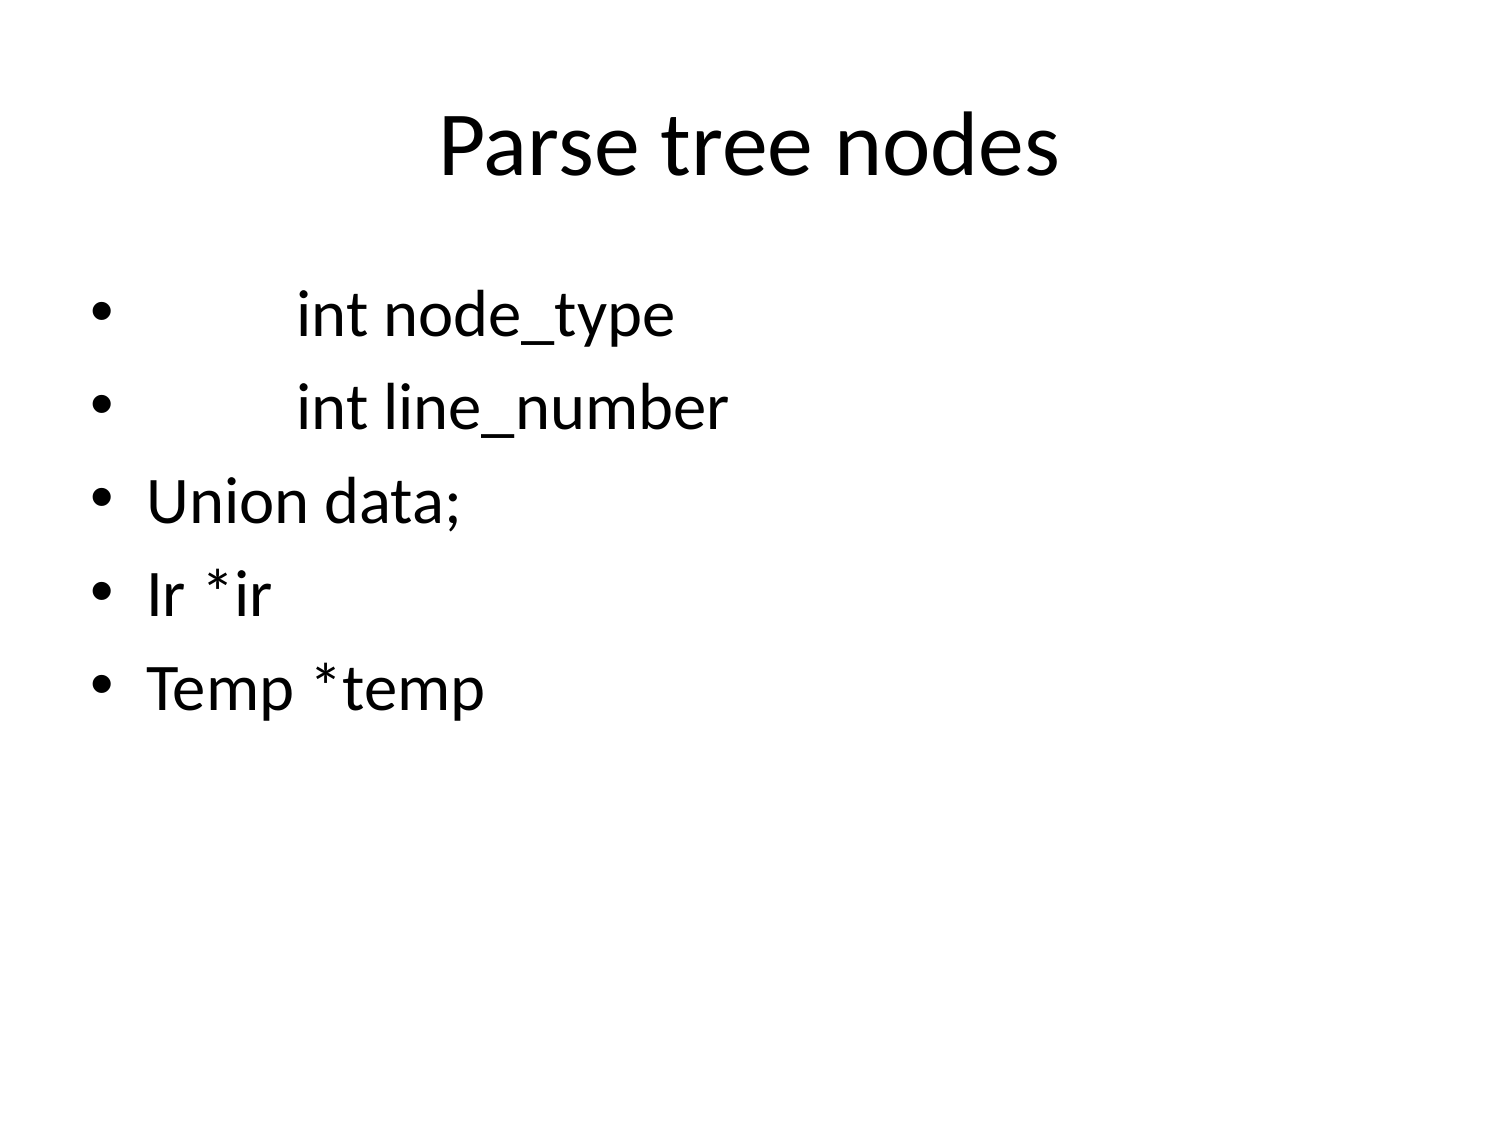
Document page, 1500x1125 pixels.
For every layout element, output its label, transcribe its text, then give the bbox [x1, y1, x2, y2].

list int node_type int line_number Union data; Ir *ir Temp *temp [75, 262, 1425, 1005]
title Parse tree nodes [75, 45, 1425, 233]
